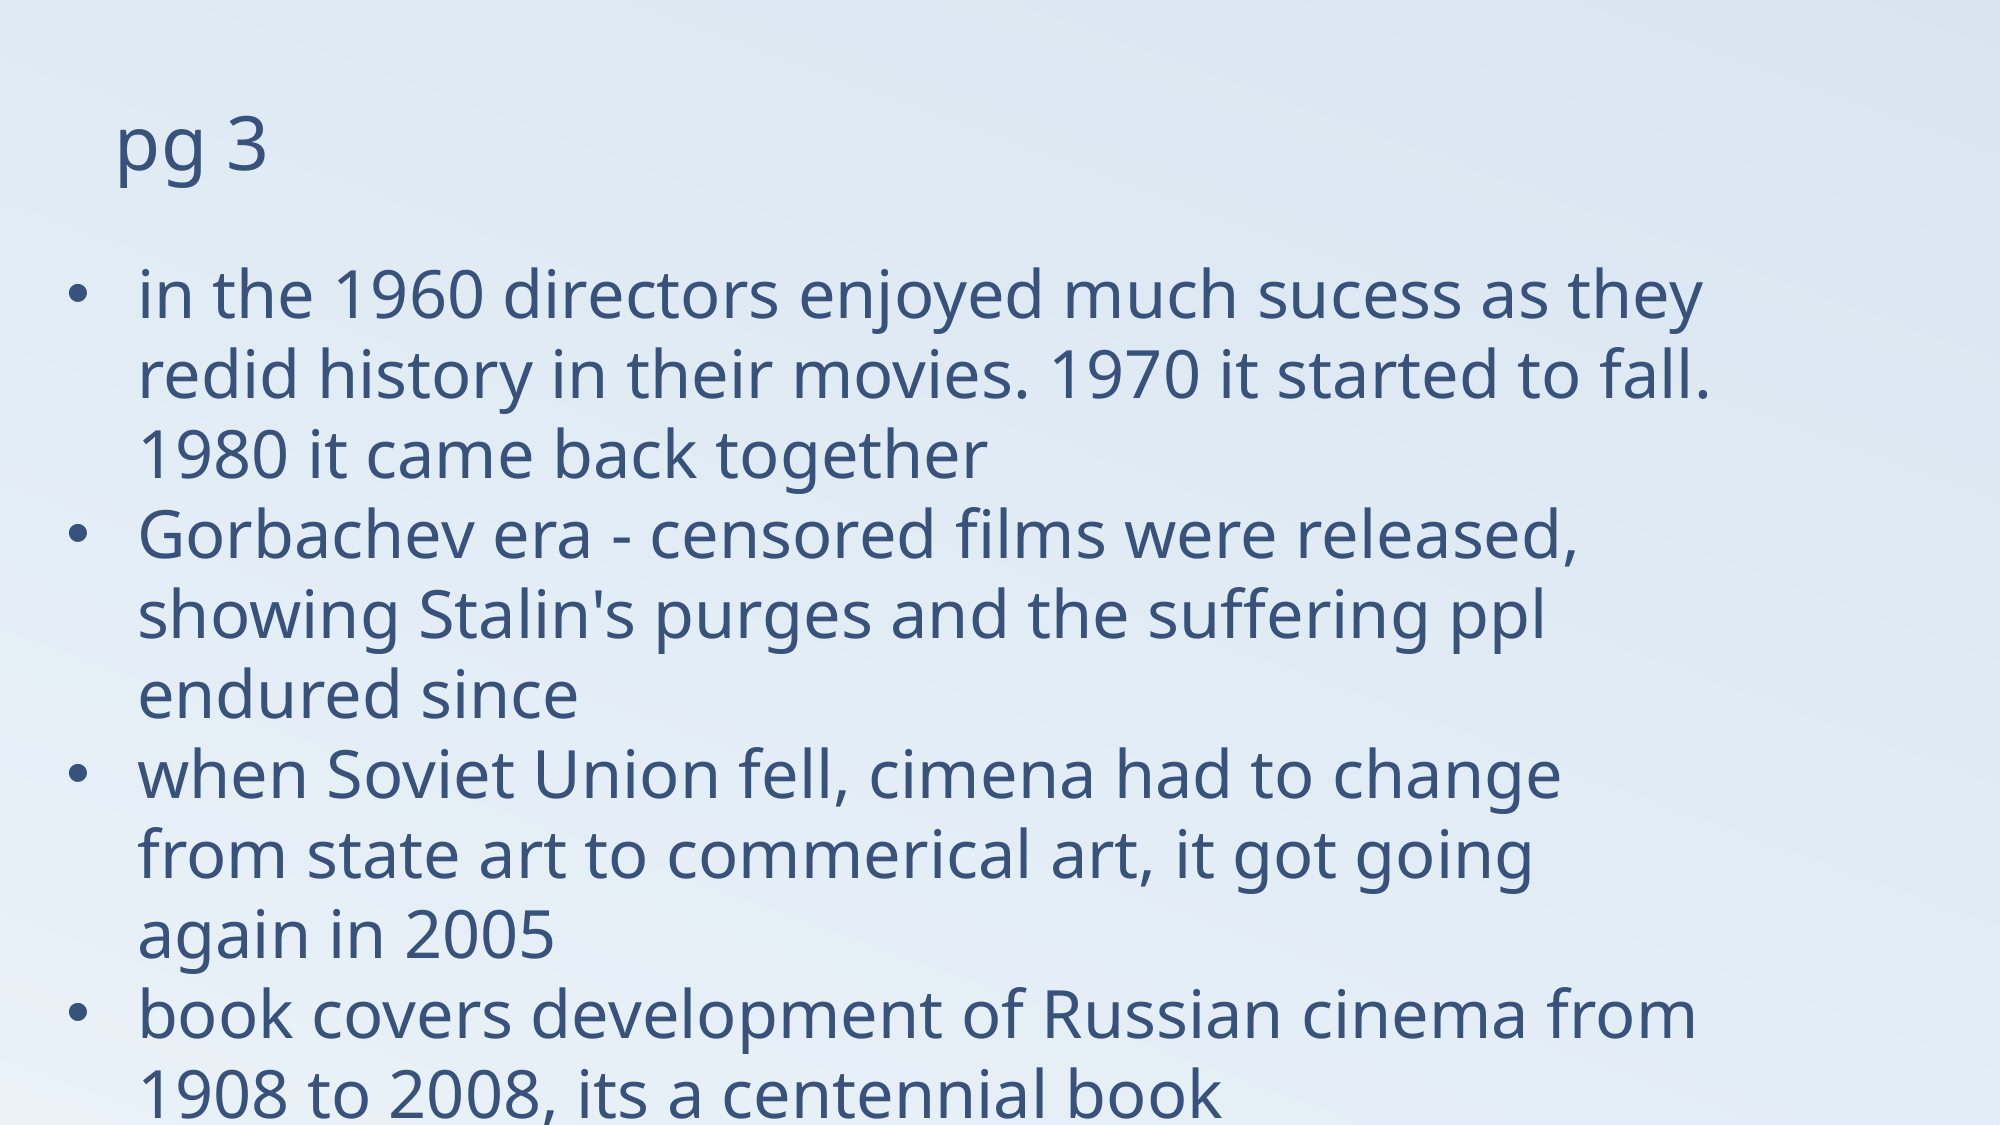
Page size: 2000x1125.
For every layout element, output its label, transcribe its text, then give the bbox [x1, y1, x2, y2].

list in the 1960 directors enjoyed much sucess as they redid history in their movies. 1970 it started to fall. 1980 it came back together Gorbachev era - censored films were released, showing Stalin's purges and the suffering ppl endured since when Soviet Union fell, cimena had to change from state art to commerical art, it got going again in 2005 book covers development of Russian cinema from 1908 to 2008, its a centennial book [47, 244, 1735, 933]
title pg 3 [99, 17, 1900, 193]
